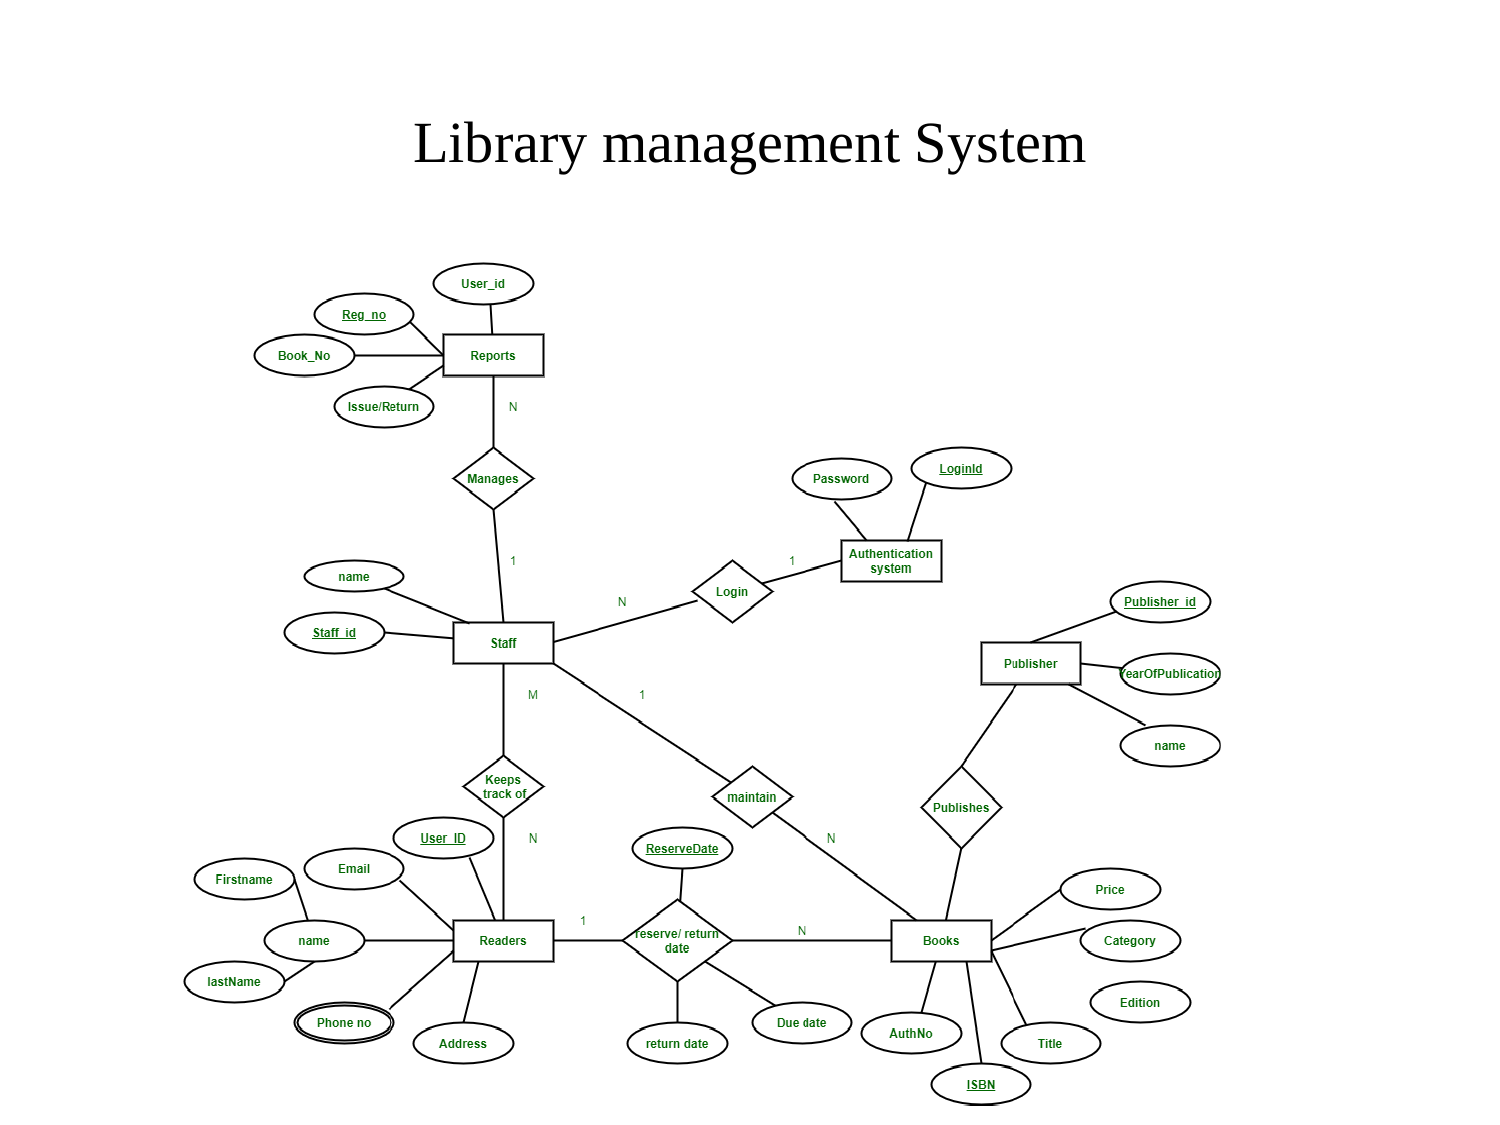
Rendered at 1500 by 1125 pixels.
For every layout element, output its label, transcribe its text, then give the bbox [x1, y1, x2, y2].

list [182, 262, 1222, 1107]
title Library management System [75, 45, 1425, 233]
